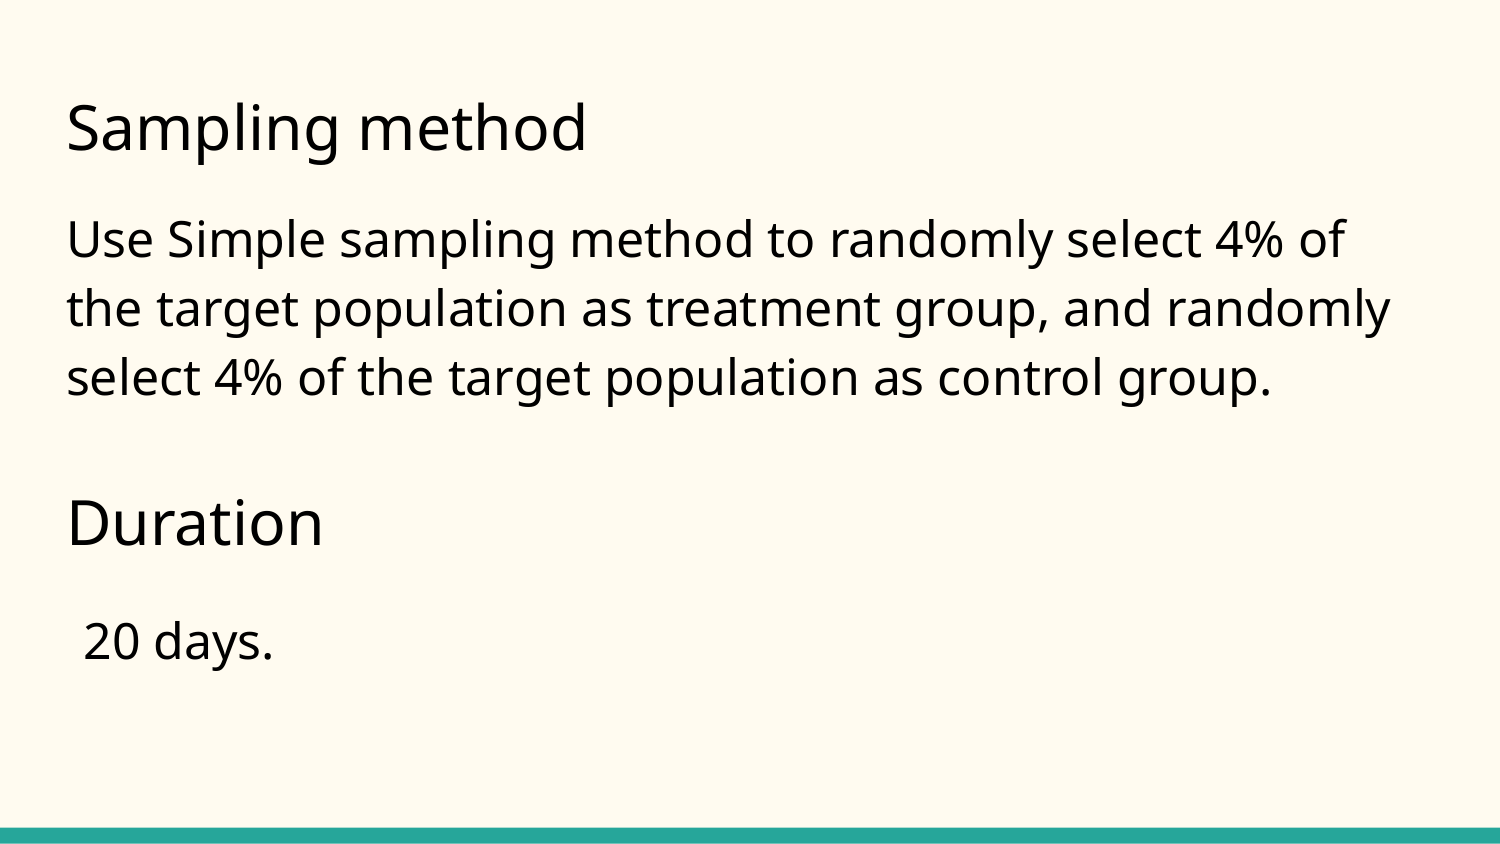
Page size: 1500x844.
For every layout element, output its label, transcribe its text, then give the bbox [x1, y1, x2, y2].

text_box 20 days. [68, 585, 1222, 725]
list Use Simple sampling method to randomly select 4% of the target population as treatment group, and randomly select 4% of the target population as control group. [51, 183, 1449, 433]
title Sampling method [51, 72, 1449, 174]
text_box Duration [51, 468, 599, 586]
